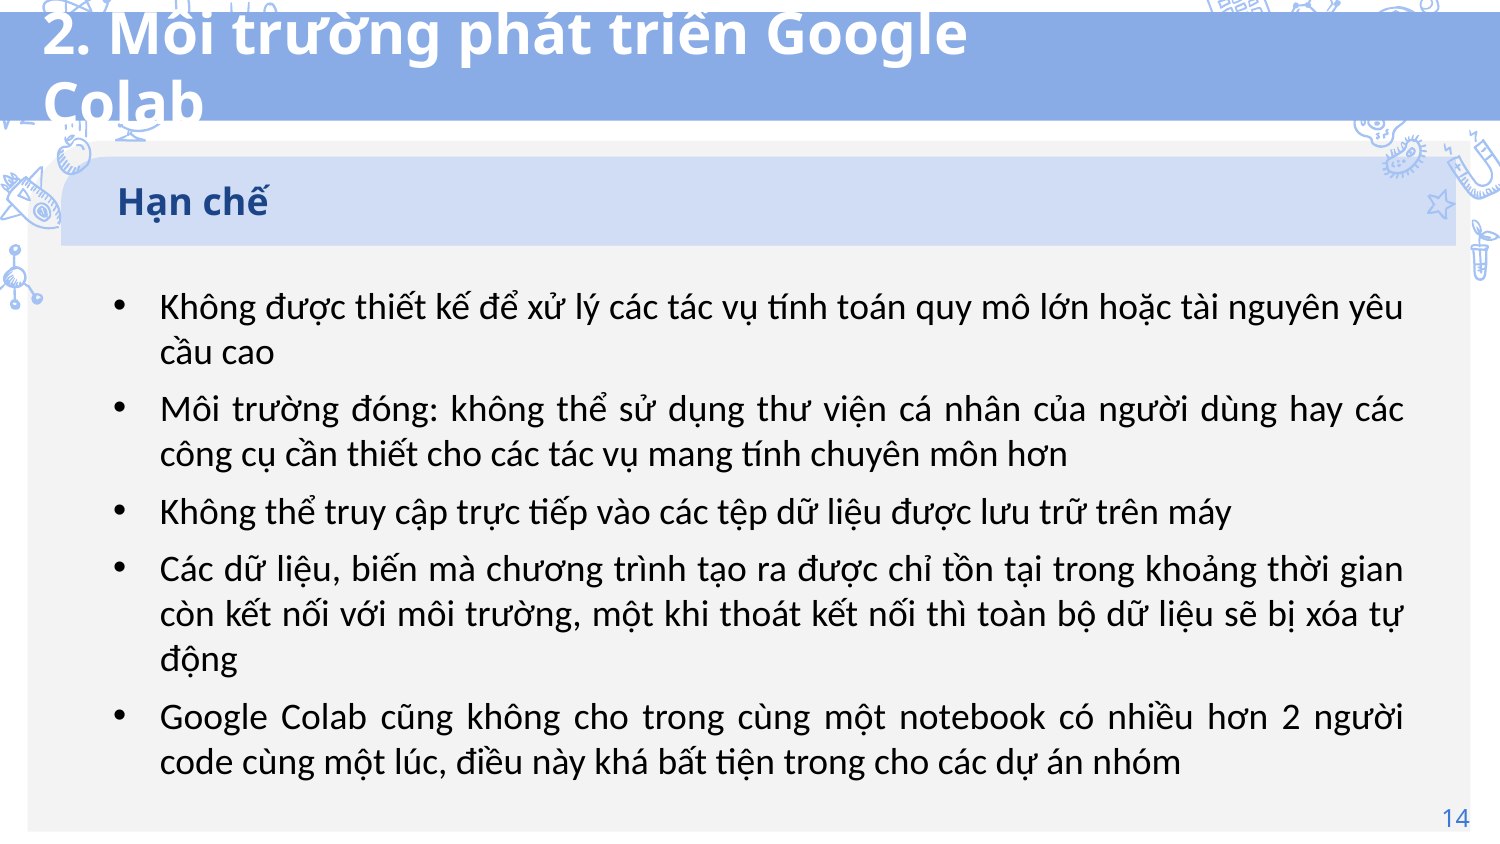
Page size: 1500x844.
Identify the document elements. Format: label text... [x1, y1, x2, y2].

slide_number 14 [1410, 796, 1500, 844]
title 2. Môi trường phát triển Google Colab [27, 29, 1135, 104]
text_box Không được thiết kế để xử lý các tác vụ tính toán quy mô lớn hoặc tài nguyên yêu cầu cao Môi trường đóng: không thể sử dụng thư viện cá nhân của người dùng hay các công cụ cần thiết cho các tác vụ mang tính chuyên môn hơn Không thể truy cập trực tiếp vào các tệp dữ liệu được lưu trữ trên máy Các dữ liệu, biến mà chương trình tạo ra được chỉ tồn tại trong khoảng thời gian còn kết nối với môi trường, một khi thoát kết nối thì toàn bộ dữ liệu sẽ bị xóa tự động Google Colab cũng không cho trong cùng một notebook có nhiều hơn 2 người code cùng một lúc, điều này khá bất tiện trong cho các dự án nhóm [79, 274, 1421, 790]
text_box Hạn chế [102, 170, 1369, 231]
